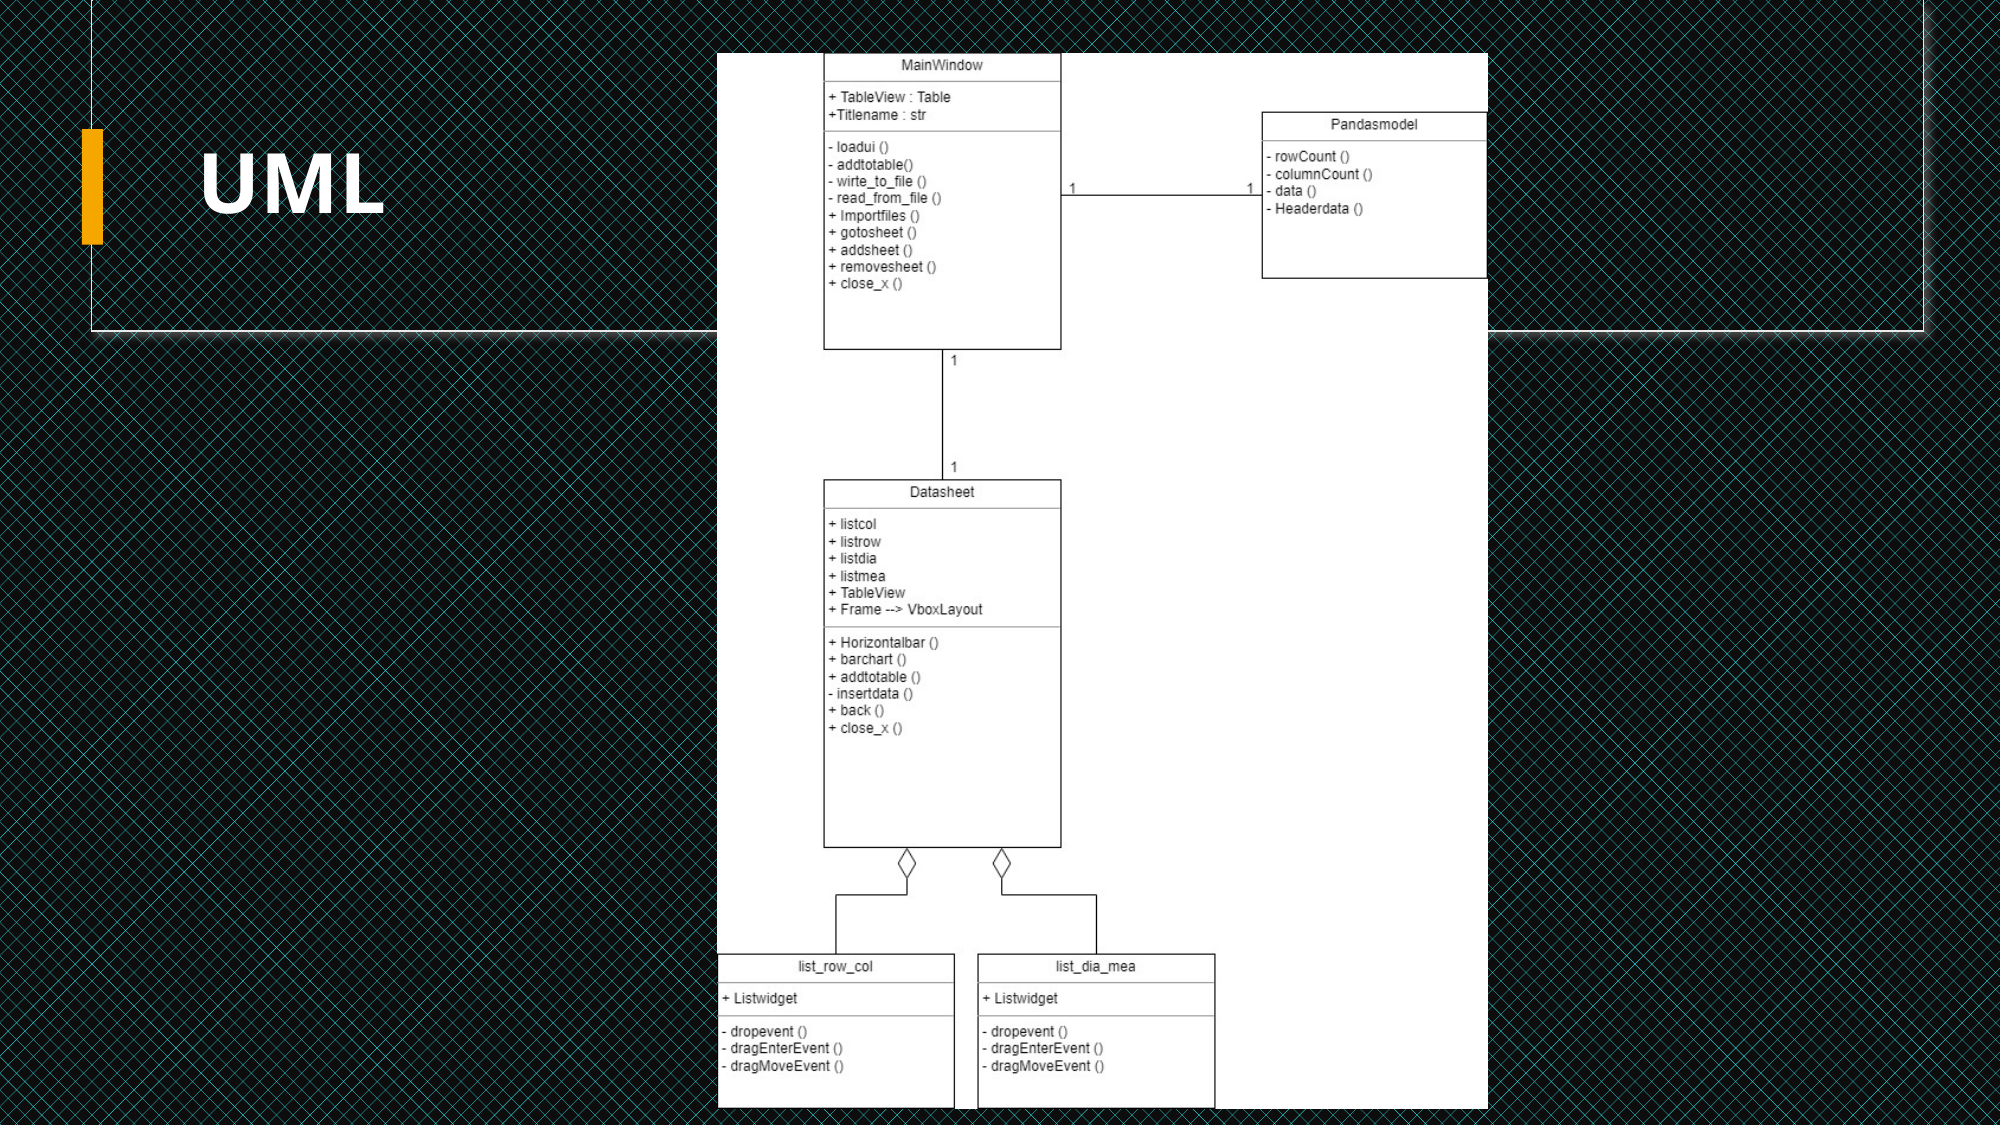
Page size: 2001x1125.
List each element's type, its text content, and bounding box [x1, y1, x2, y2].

title UML [183, 90, 717, 284]
title UML [1488, 90, 1851, 284]
picture [717, 53, 1488, 1109]
